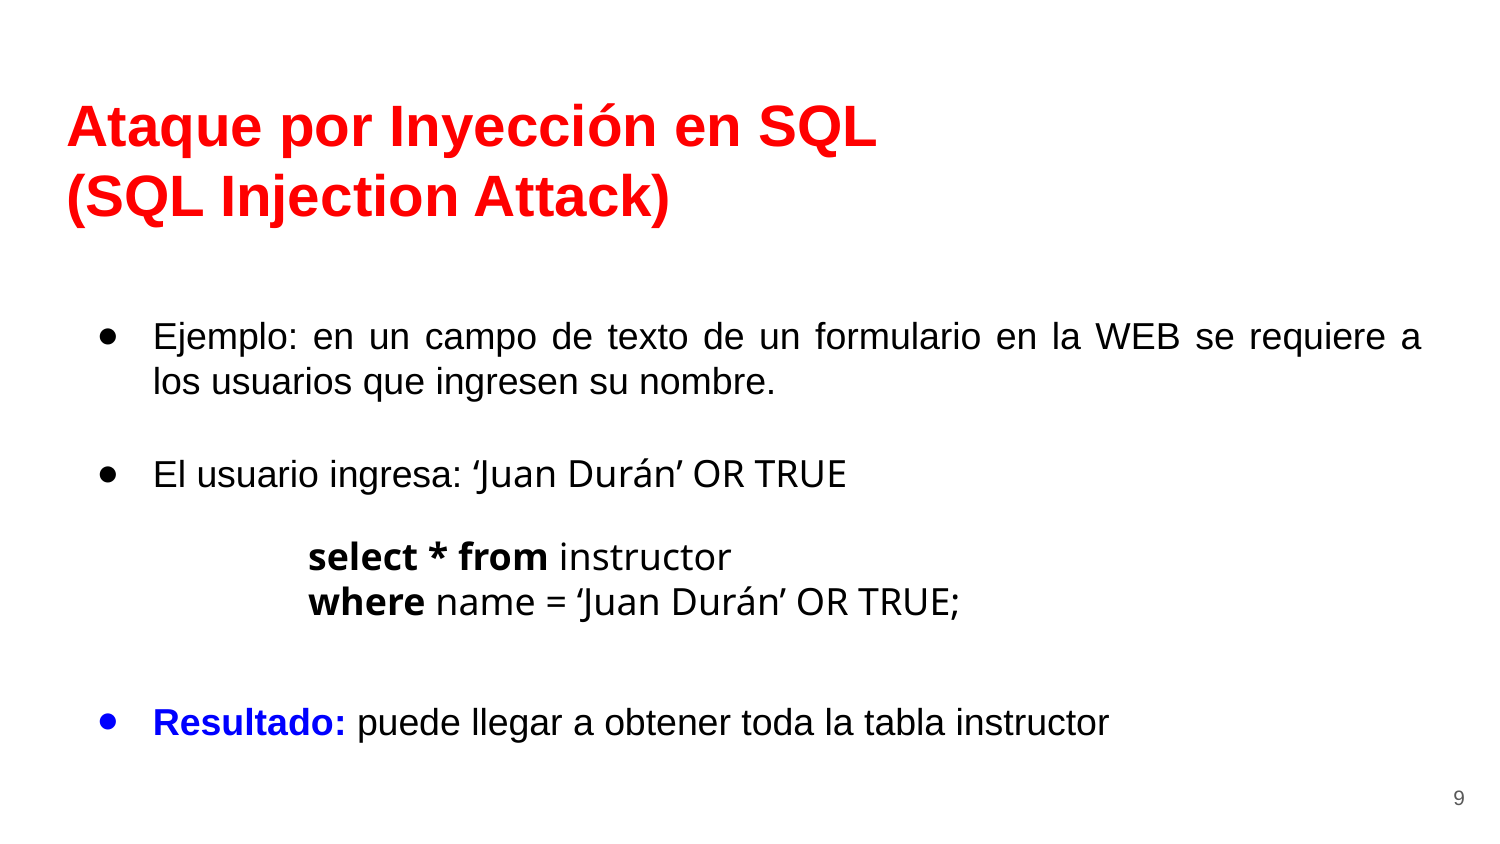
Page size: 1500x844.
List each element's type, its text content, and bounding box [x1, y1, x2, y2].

slide_number ‹#› [1389, 764, 1480, 830]
text_box Ejemplo: en un campo de texto de un formulario en la WEB se requiere a los usuarios que ingresen su nombre. [62, 297, 1437, 410]
title Ataque por Inyección en SQL (SQL Injection Attack) [51, 72, 1449, 240]
text_box select * from instructor where name = ‘Juan Durán’ OR TRUE; [218, 517, 1282, 682]
text_box El usuario ingresa: ‘Juan Durán’ OR TRUE [62, 434, 1437, 547]
text_box Resultado: puede llegar a obtener toda la tabla instructor [62, 682, 1437, 795]
